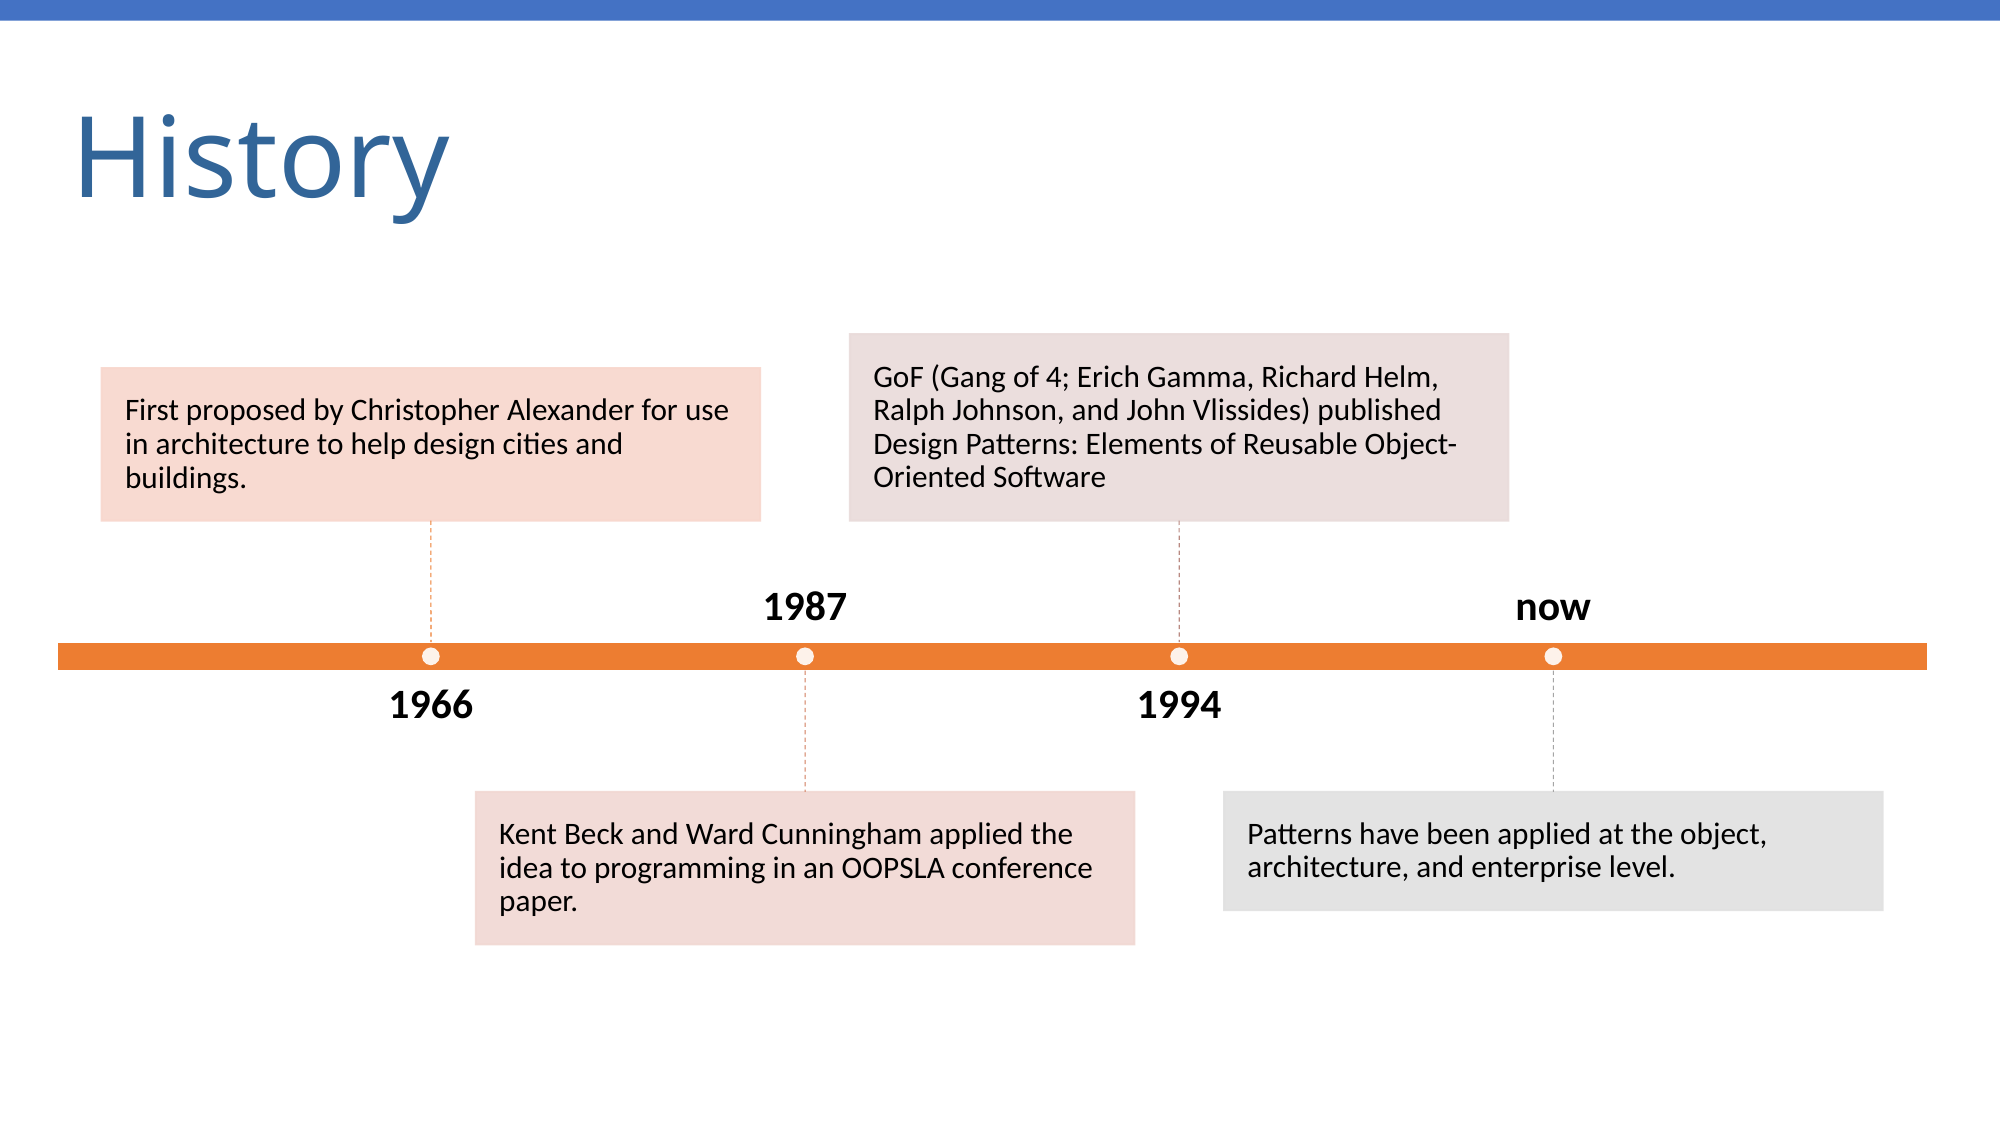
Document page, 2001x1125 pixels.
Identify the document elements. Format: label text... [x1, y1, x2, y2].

text_box [0, 0, 2000, 21]
title History [56, 52, 1928, 271]
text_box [56, 299, 1928, 1014]
